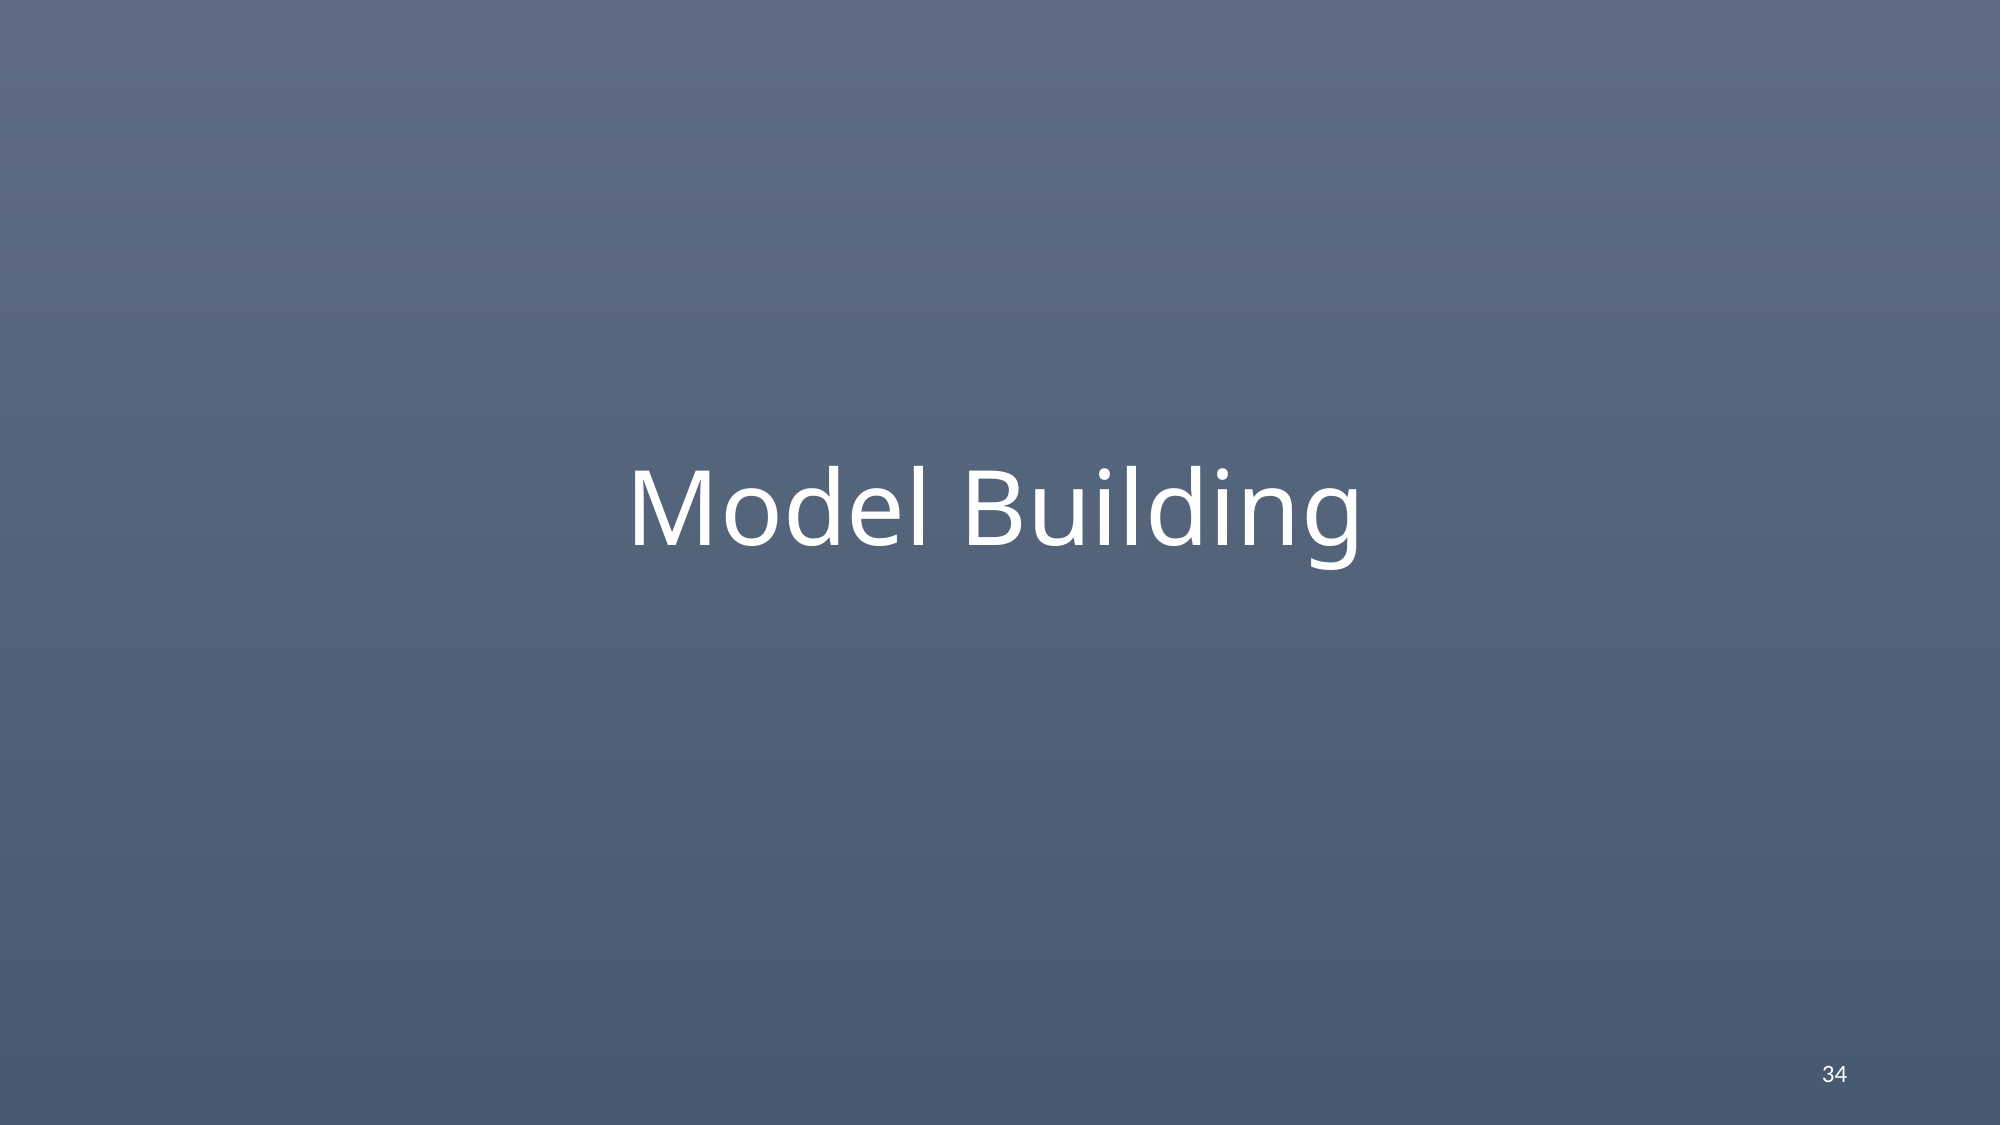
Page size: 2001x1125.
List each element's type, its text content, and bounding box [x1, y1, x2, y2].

title Model Building [22, 184, 1970, 576]
slide_number 34 [1412, 1042, 1863, 1103]
